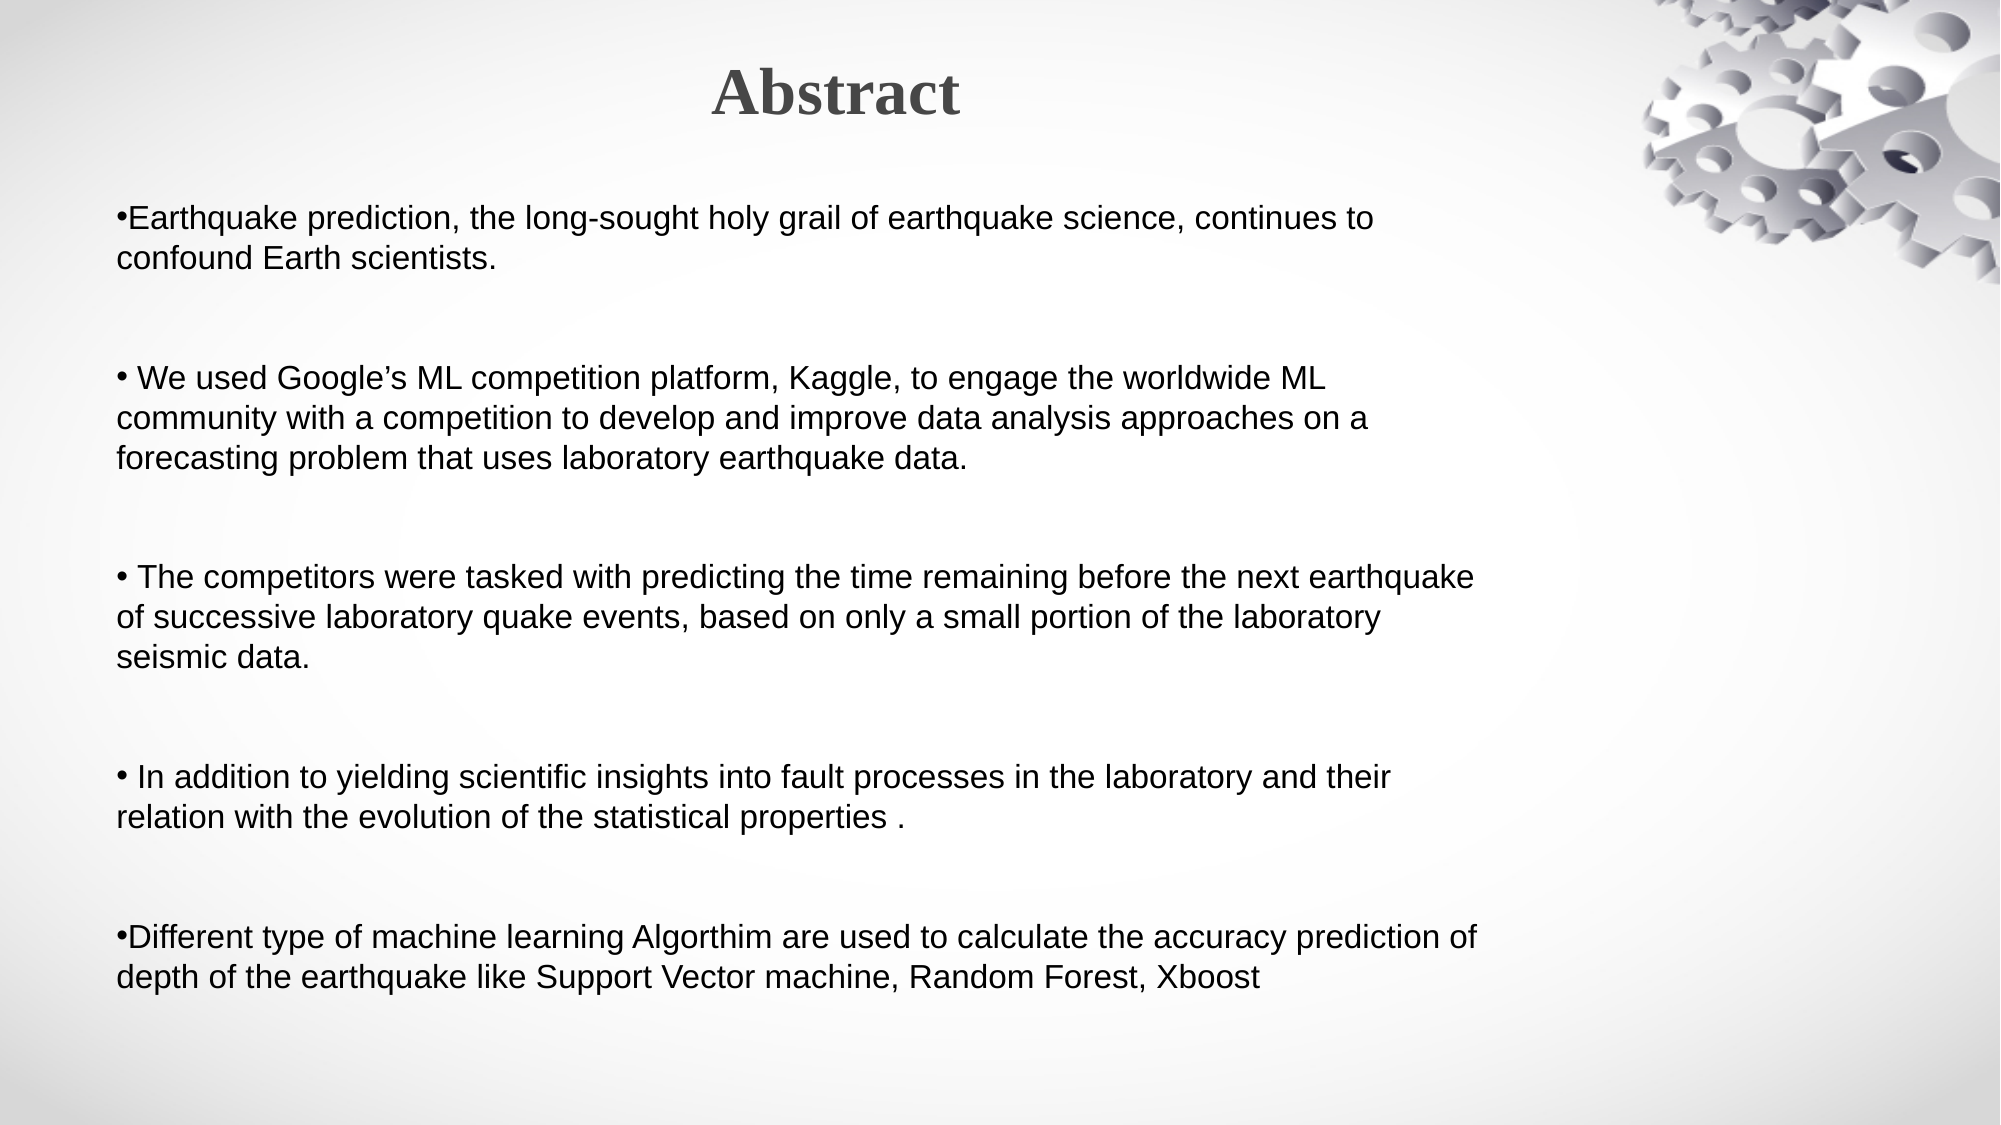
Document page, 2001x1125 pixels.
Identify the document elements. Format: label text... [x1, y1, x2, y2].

text_box Abstract [413, 40, 1416, 136]
picture [0, 0, 2000, 1125]
text_box Earthquake prediction, the long-sought holy grail of earthquake science, continues to confound Earth scientists. We used Google’s ML competition platform, Kaggle, to engage the worldwide ML community with a competition to develop and improve data analysis approaches on a forecasting problem that uses laboratory earthquake data. The competitors were tasked with predicting the time remaining before the next earthquake of successive laboratory quake events, based on only a small portion of the laboratory seismic data. In addition to yielding scientific insights into fault processes in the laboratory and their relation with the evolution of the statistical properties . Different type of machine learning Algorthim are used to calculate the accuracy prediction of depth of the earthquake like Support Vector machine, Random Forest, Xboost [101, 188, 1506, 1003]
